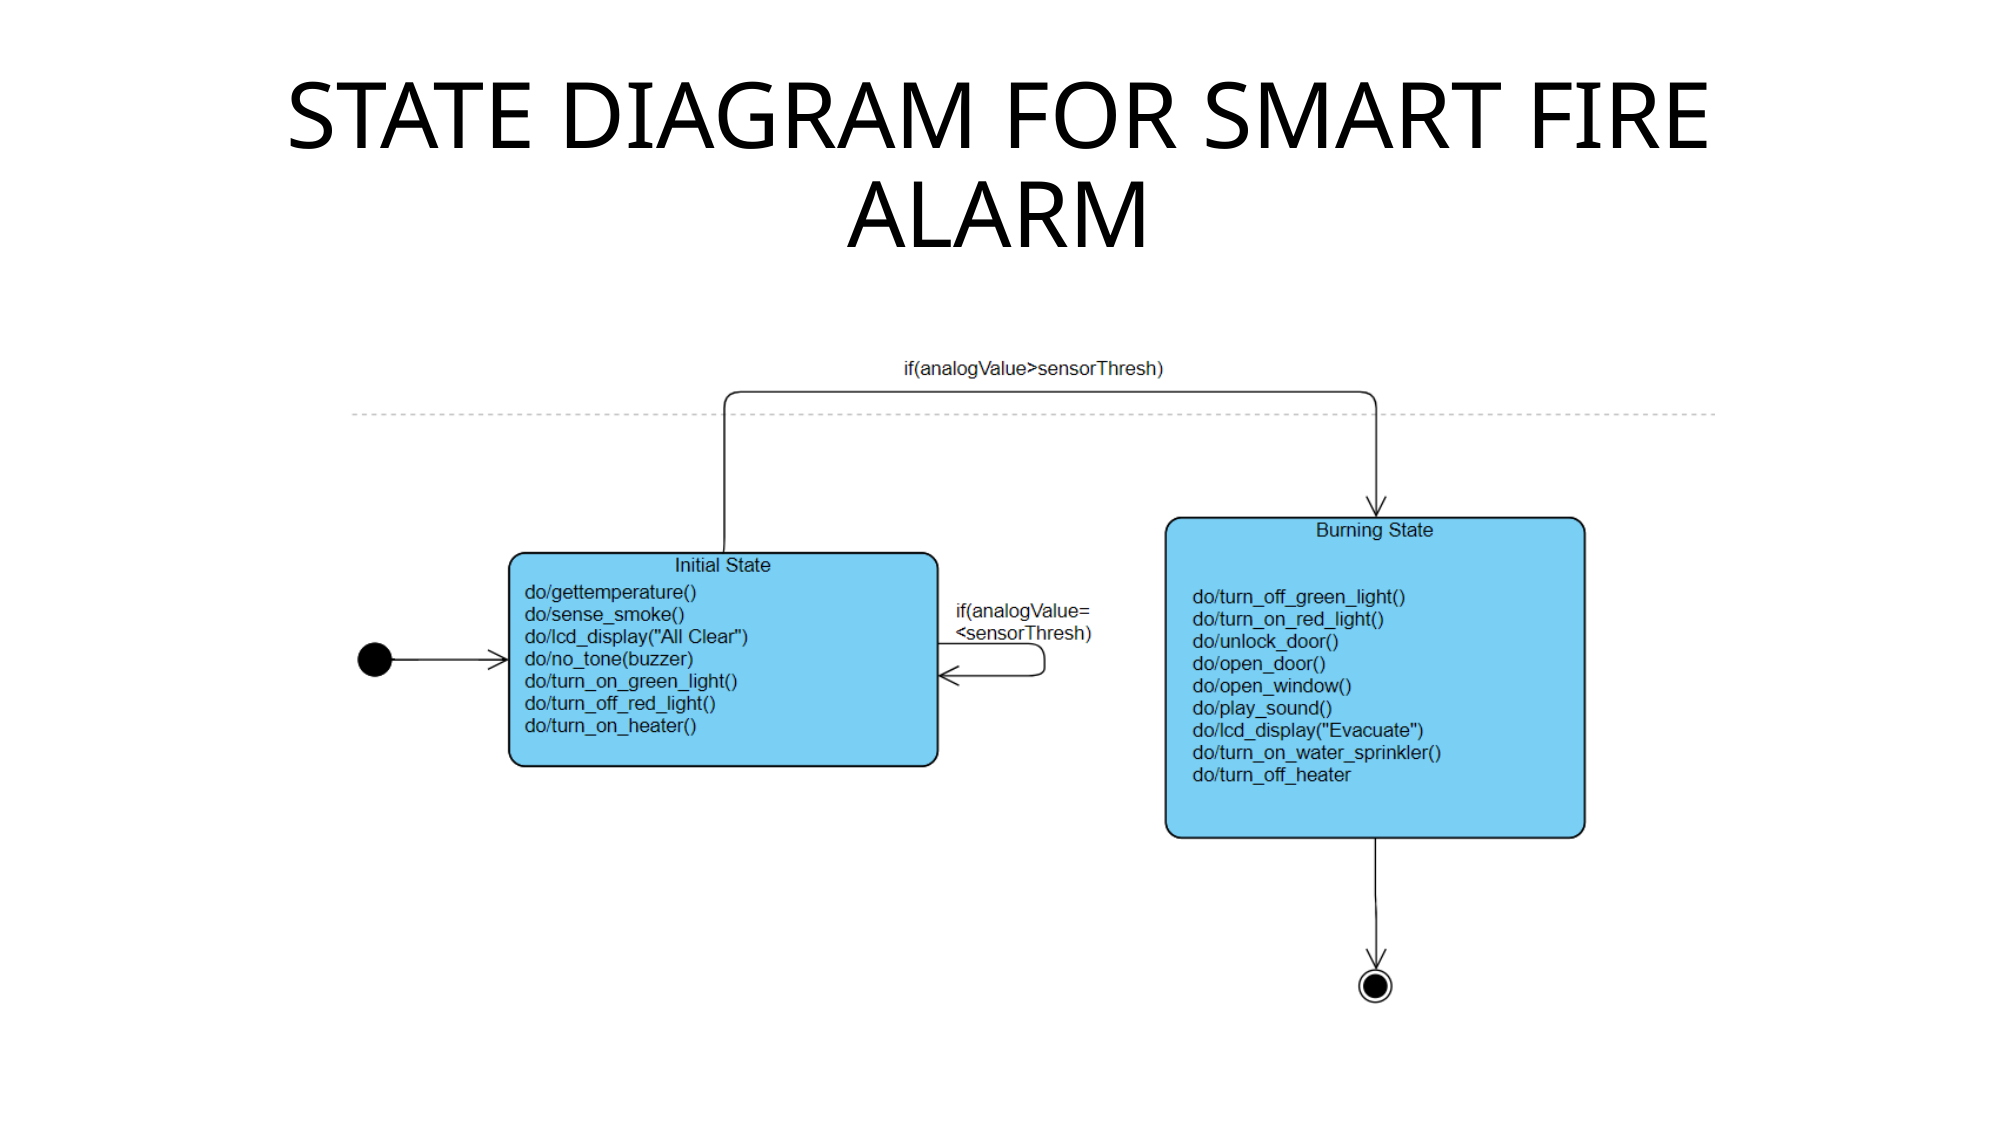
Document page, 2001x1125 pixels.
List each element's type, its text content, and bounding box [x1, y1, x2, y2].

title STATE DIAGRAM FOR SMART FIRE ALARM [137, 59, 1863, 278]
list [348, 299, 1715, 1039]
